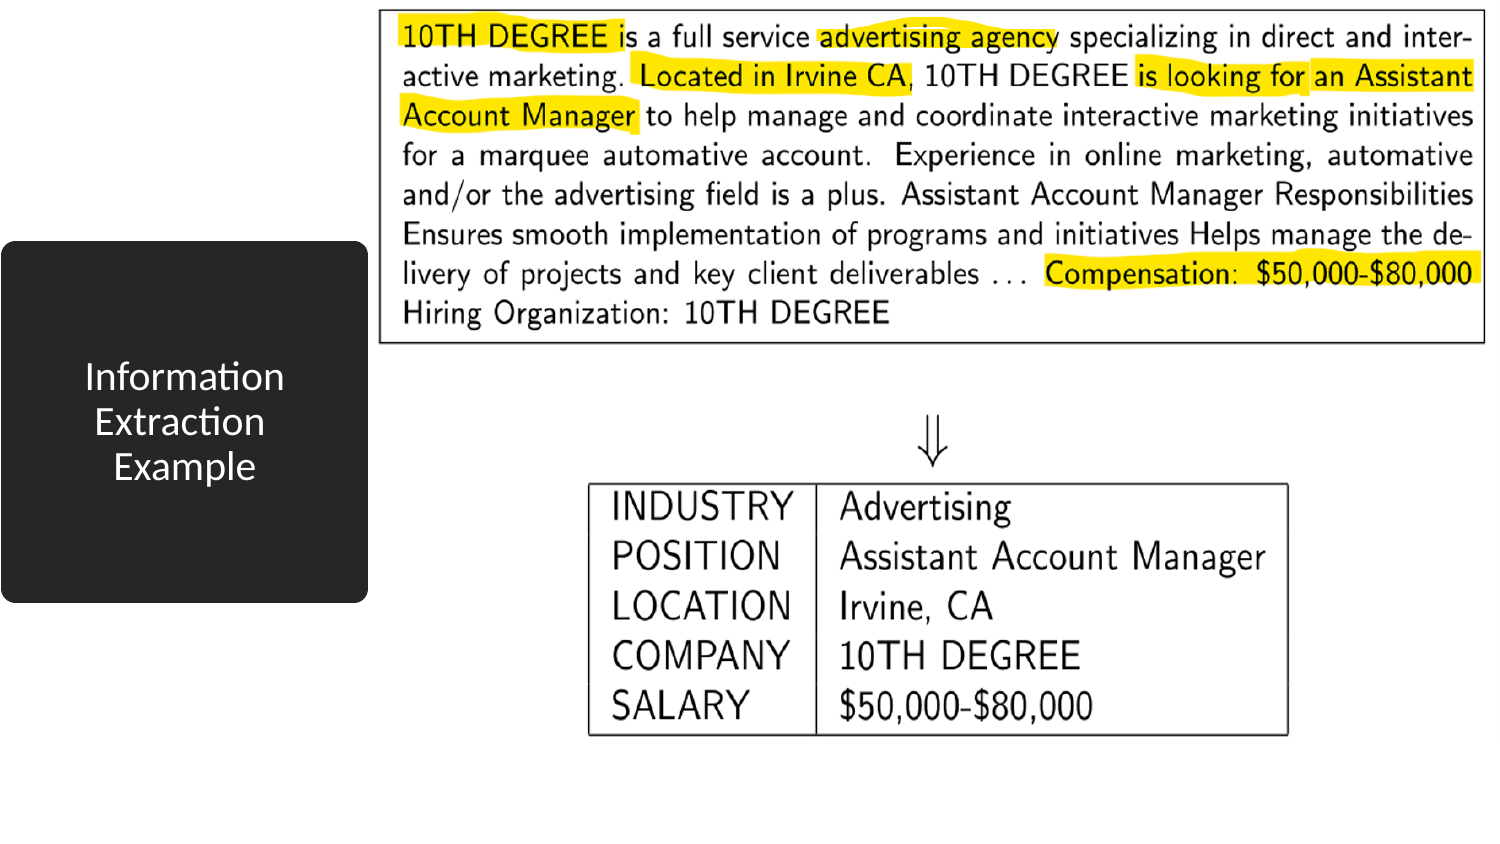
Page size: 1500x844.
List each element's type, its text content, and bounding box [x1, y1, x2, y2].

title Information Extraction Example [15, 255, 355, 589]
picture [372, 0, 1500, 743]
